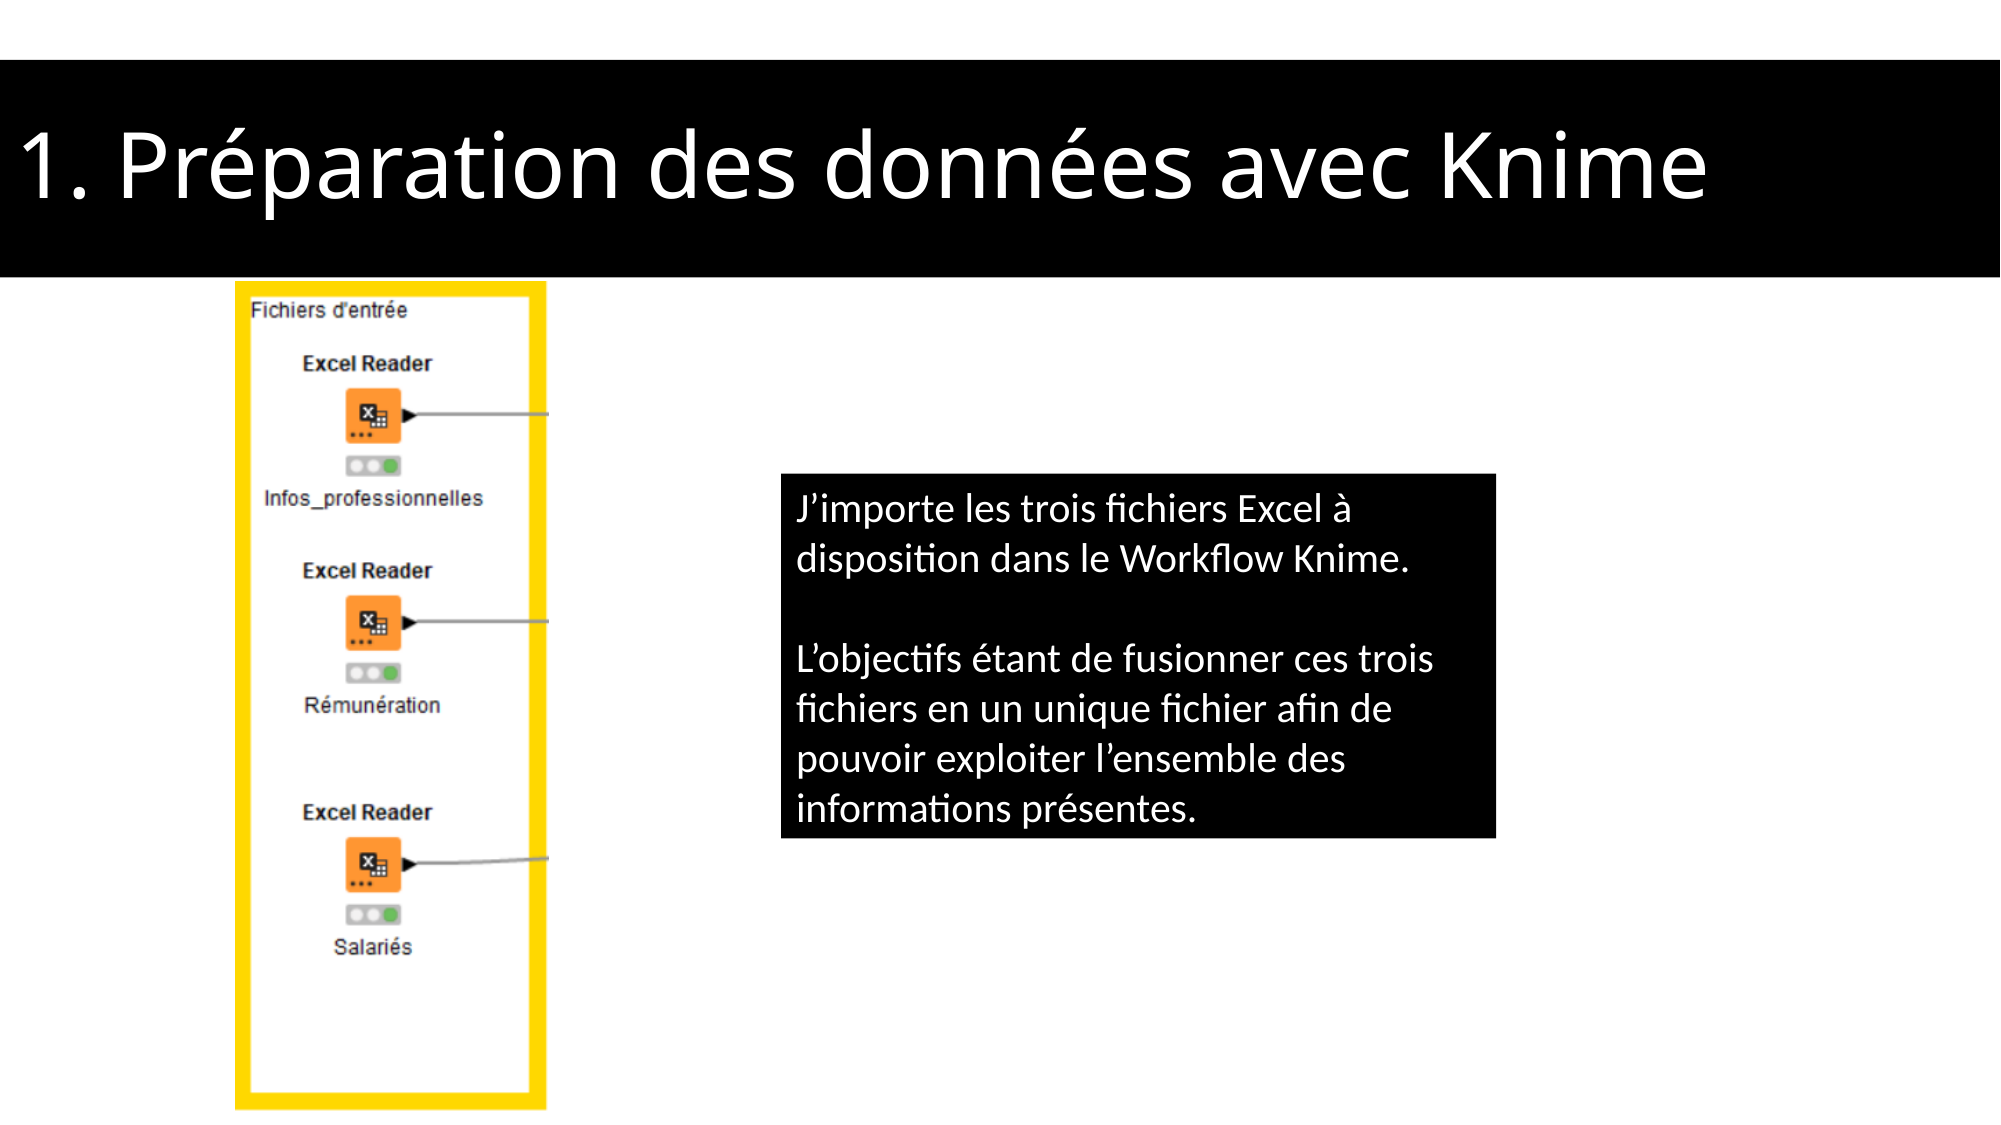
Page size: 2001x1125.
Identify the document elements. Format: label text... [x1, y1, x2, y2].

title 1. Préparation des données avec Knime [0, 59, 2000, 278]
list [235, 281, 549, 1112]
text_box J’importe les trois fichiers Excel à disposition dans le Workflow Knime. L’objectifs étant de fusionner ces trois fichiers en un unique fichier afin de pouvoir exploiter l’ensemble des informations présentes. [781, 473, 1497, 839]
